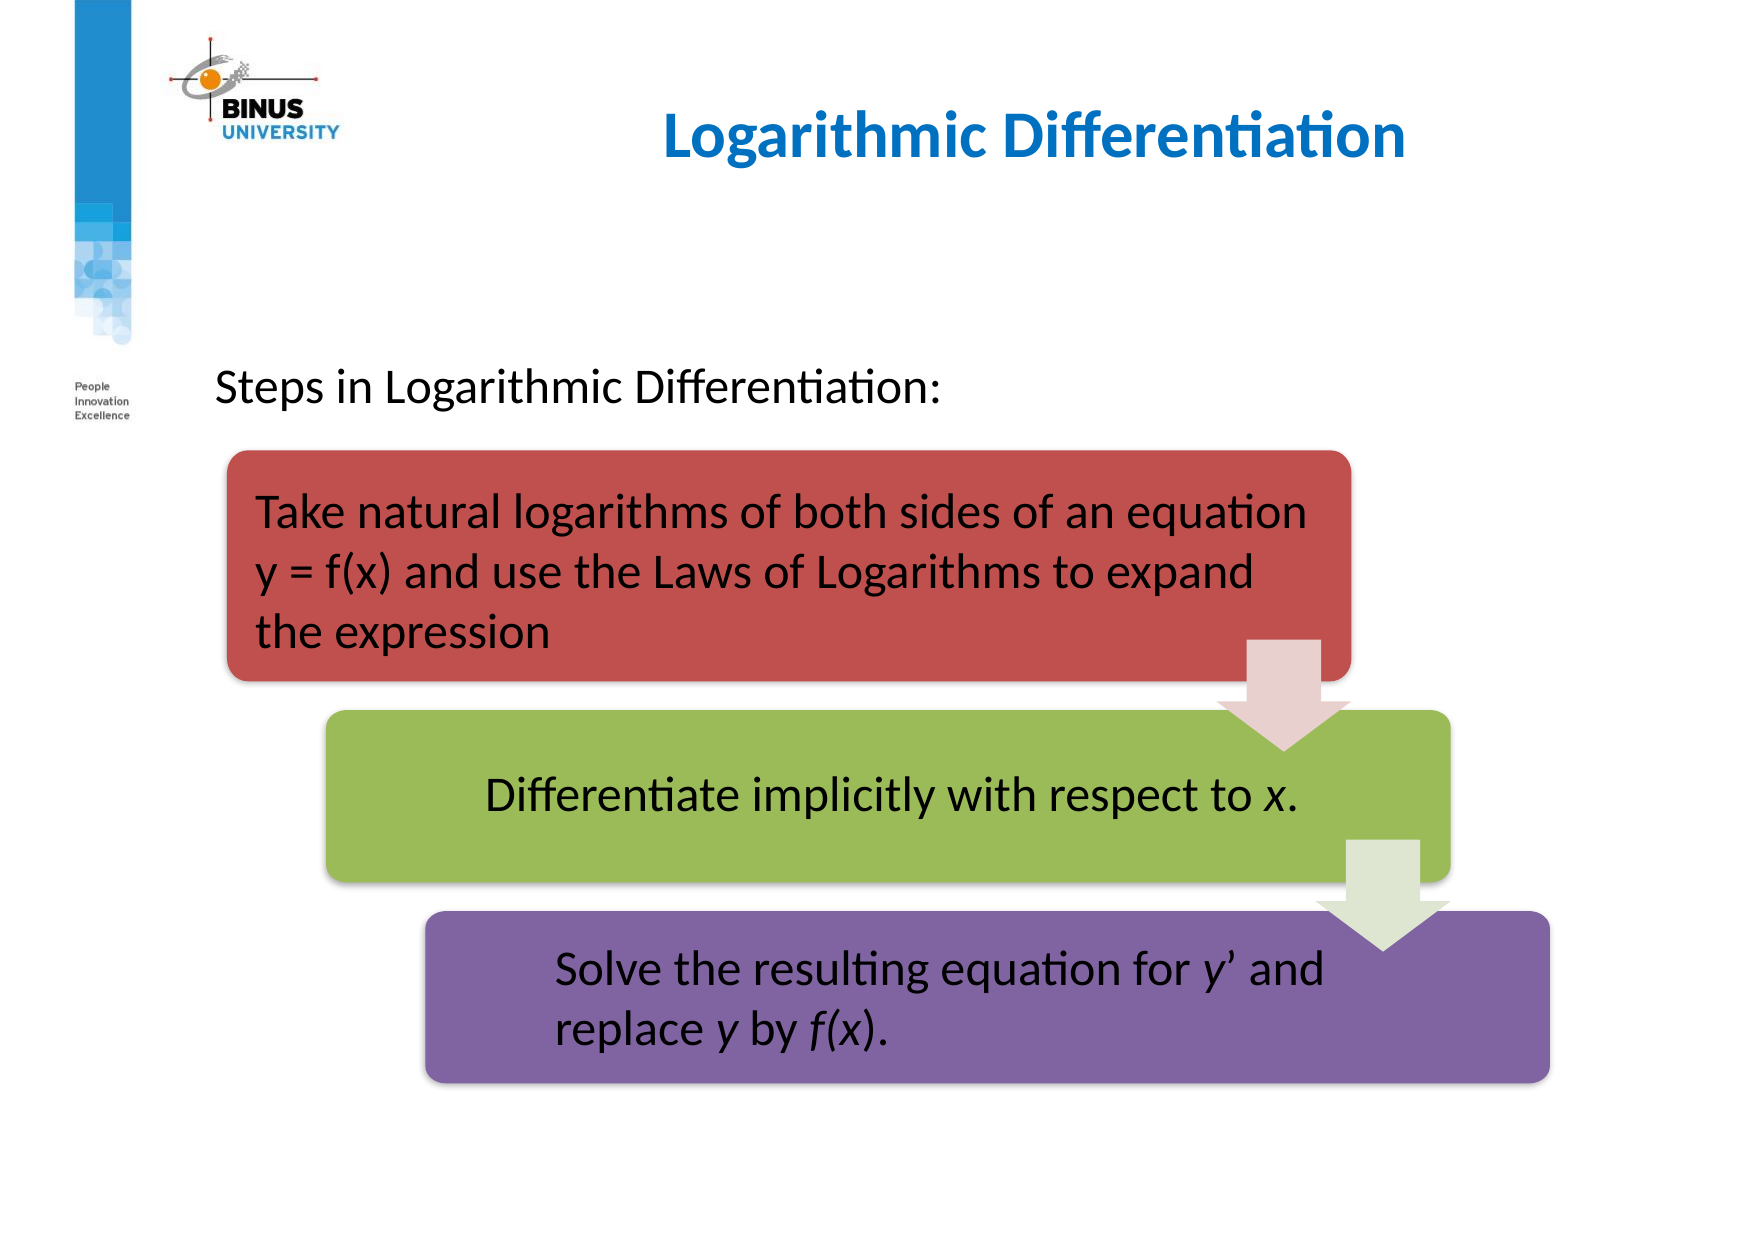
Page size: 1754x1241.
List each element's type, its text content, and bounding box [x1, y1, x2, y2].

picture [0, 0, 1754, 1240]
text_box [199, 346, 1551, 1084]
title Logarithmic Differentiation [74, 37, 1426, 226]
